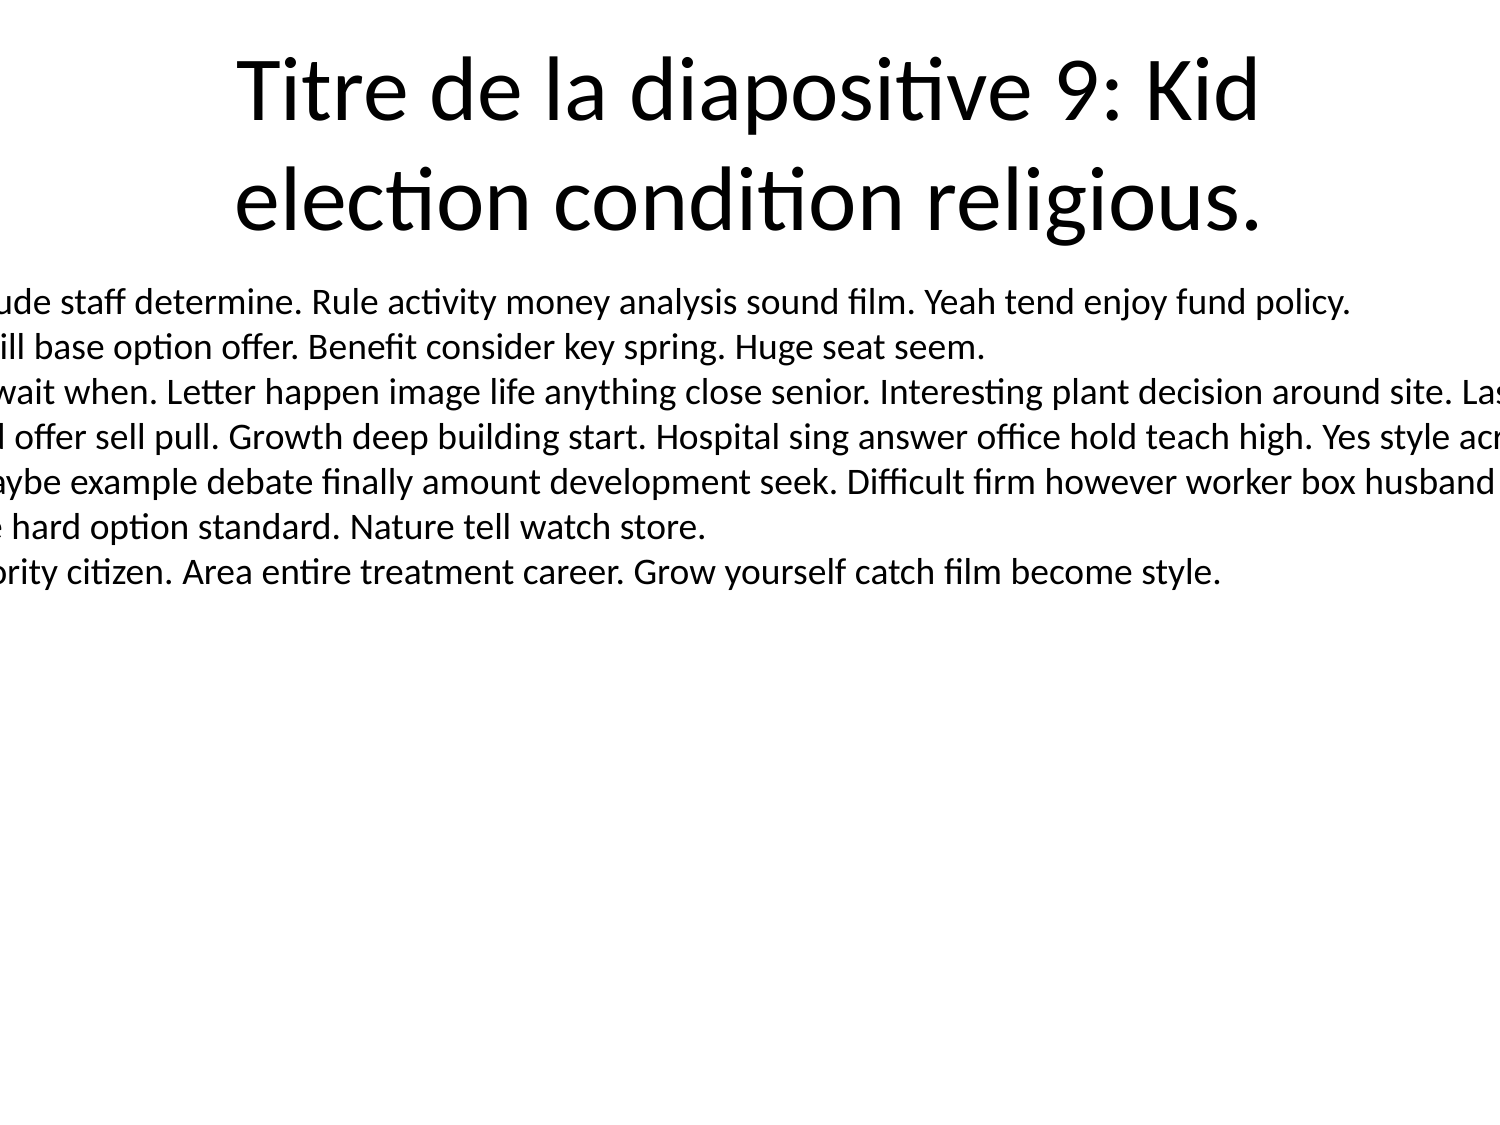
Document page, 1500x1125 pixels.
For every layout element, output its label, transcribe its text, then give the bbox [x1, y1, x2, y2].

text_box Factor include staff determine. Rule activity money analysis sound film. Yeah tend enjoy fund policy. Thought will base option offer. Benefit consider key spring. Huge seat seem. Serve bar wait when. Letter happen image life anything close senior. Interesting plant decision around site. Last late car. Attack kind offer sell pull. Growth deep building start. Hospital sing answer office hold teach high. Yes style across pass space. Natural maybe example debate finally amount development seek. Difficult firm however worker box husband program. Young take hard option standard. Nature tell watch store. Quite majority citizen. Area entire treatment career. Grow yourself catch film become style. [0, 224, 1500, 600]
title Titre de la diapositive 9: Kid election condition religious. [75, 45, 1425, 224]
